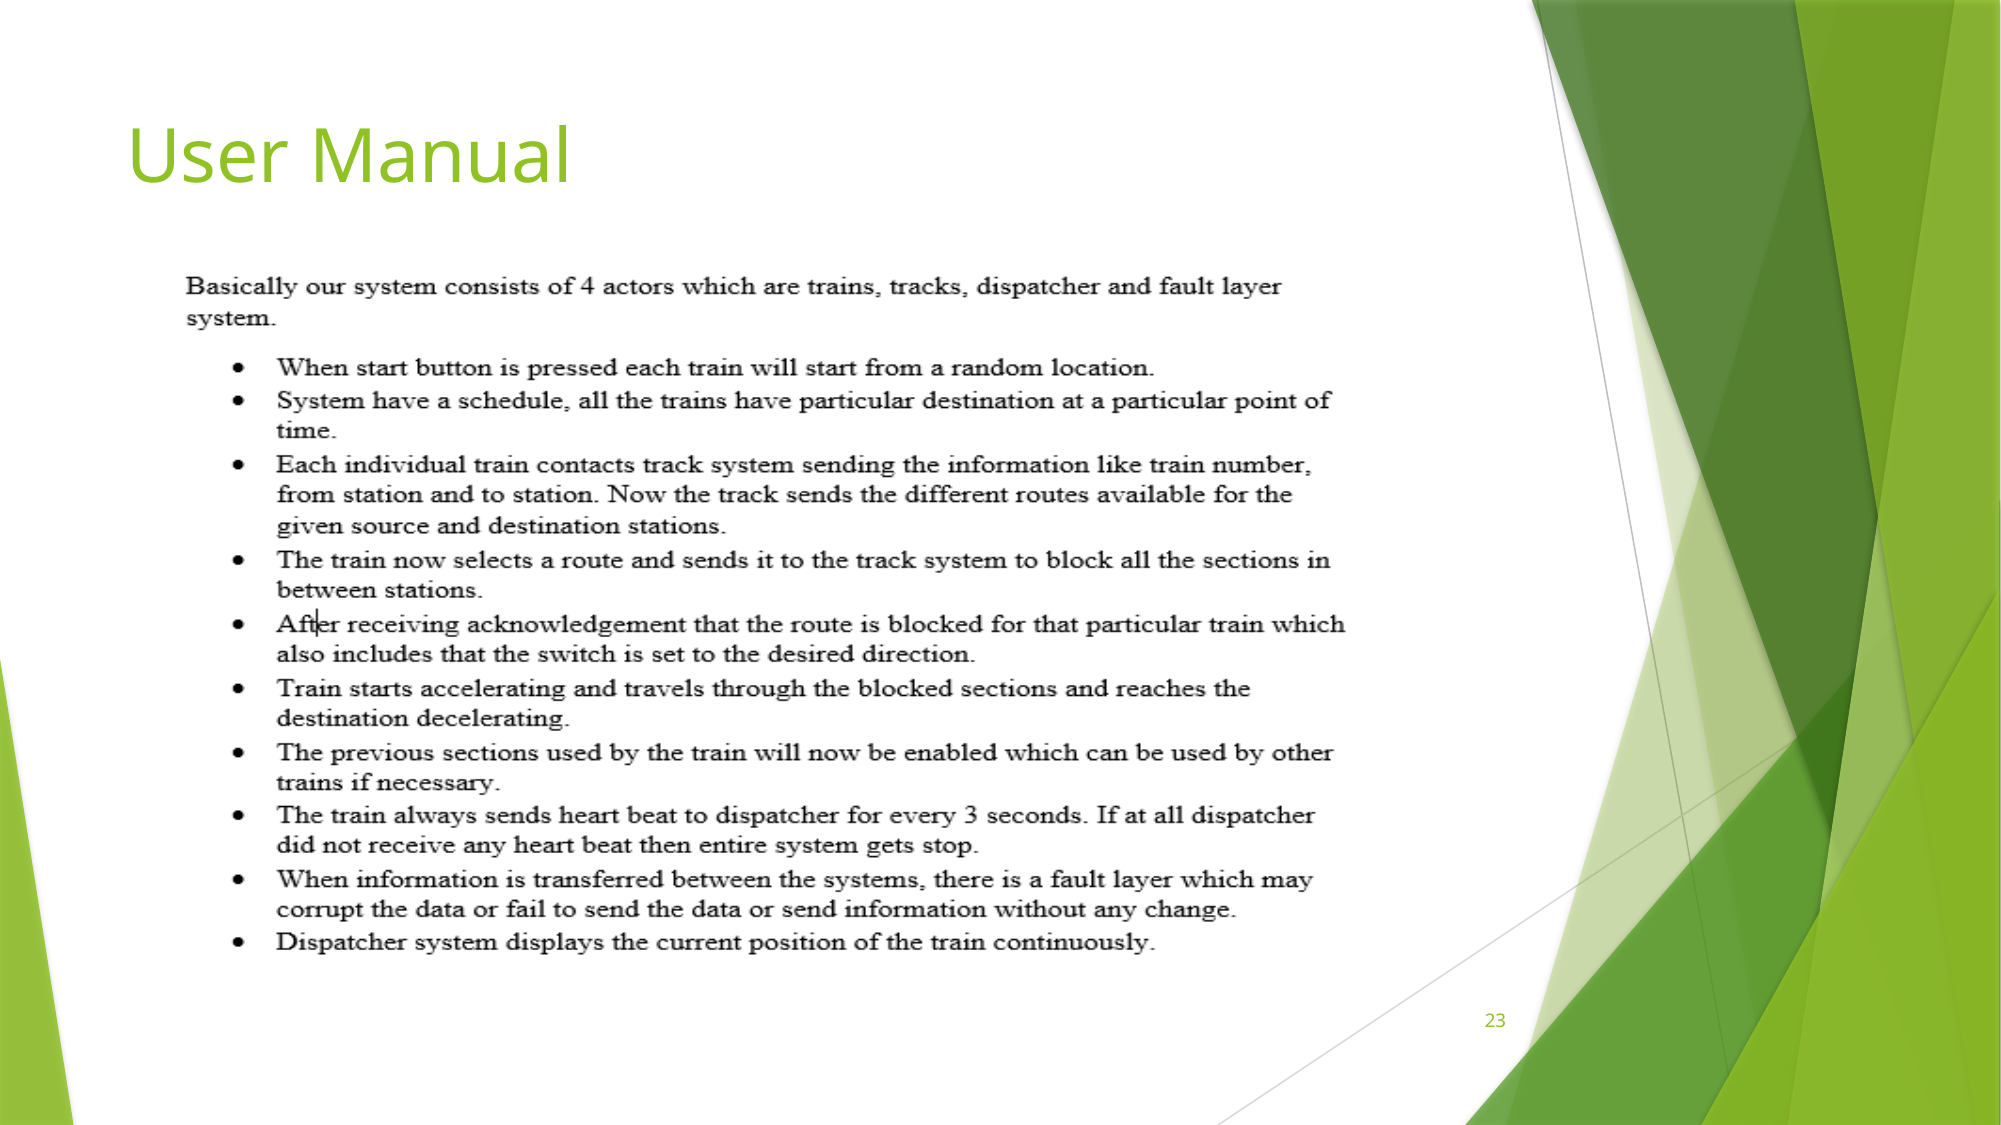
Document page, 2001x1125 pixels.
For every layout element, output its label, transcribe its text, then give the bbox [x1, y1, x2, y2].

picture [147, 262, 1410, 961]
slide_number 23 [1409, 991, 1522, 1051]
title User Manual [111, 99, 1522, 317]
